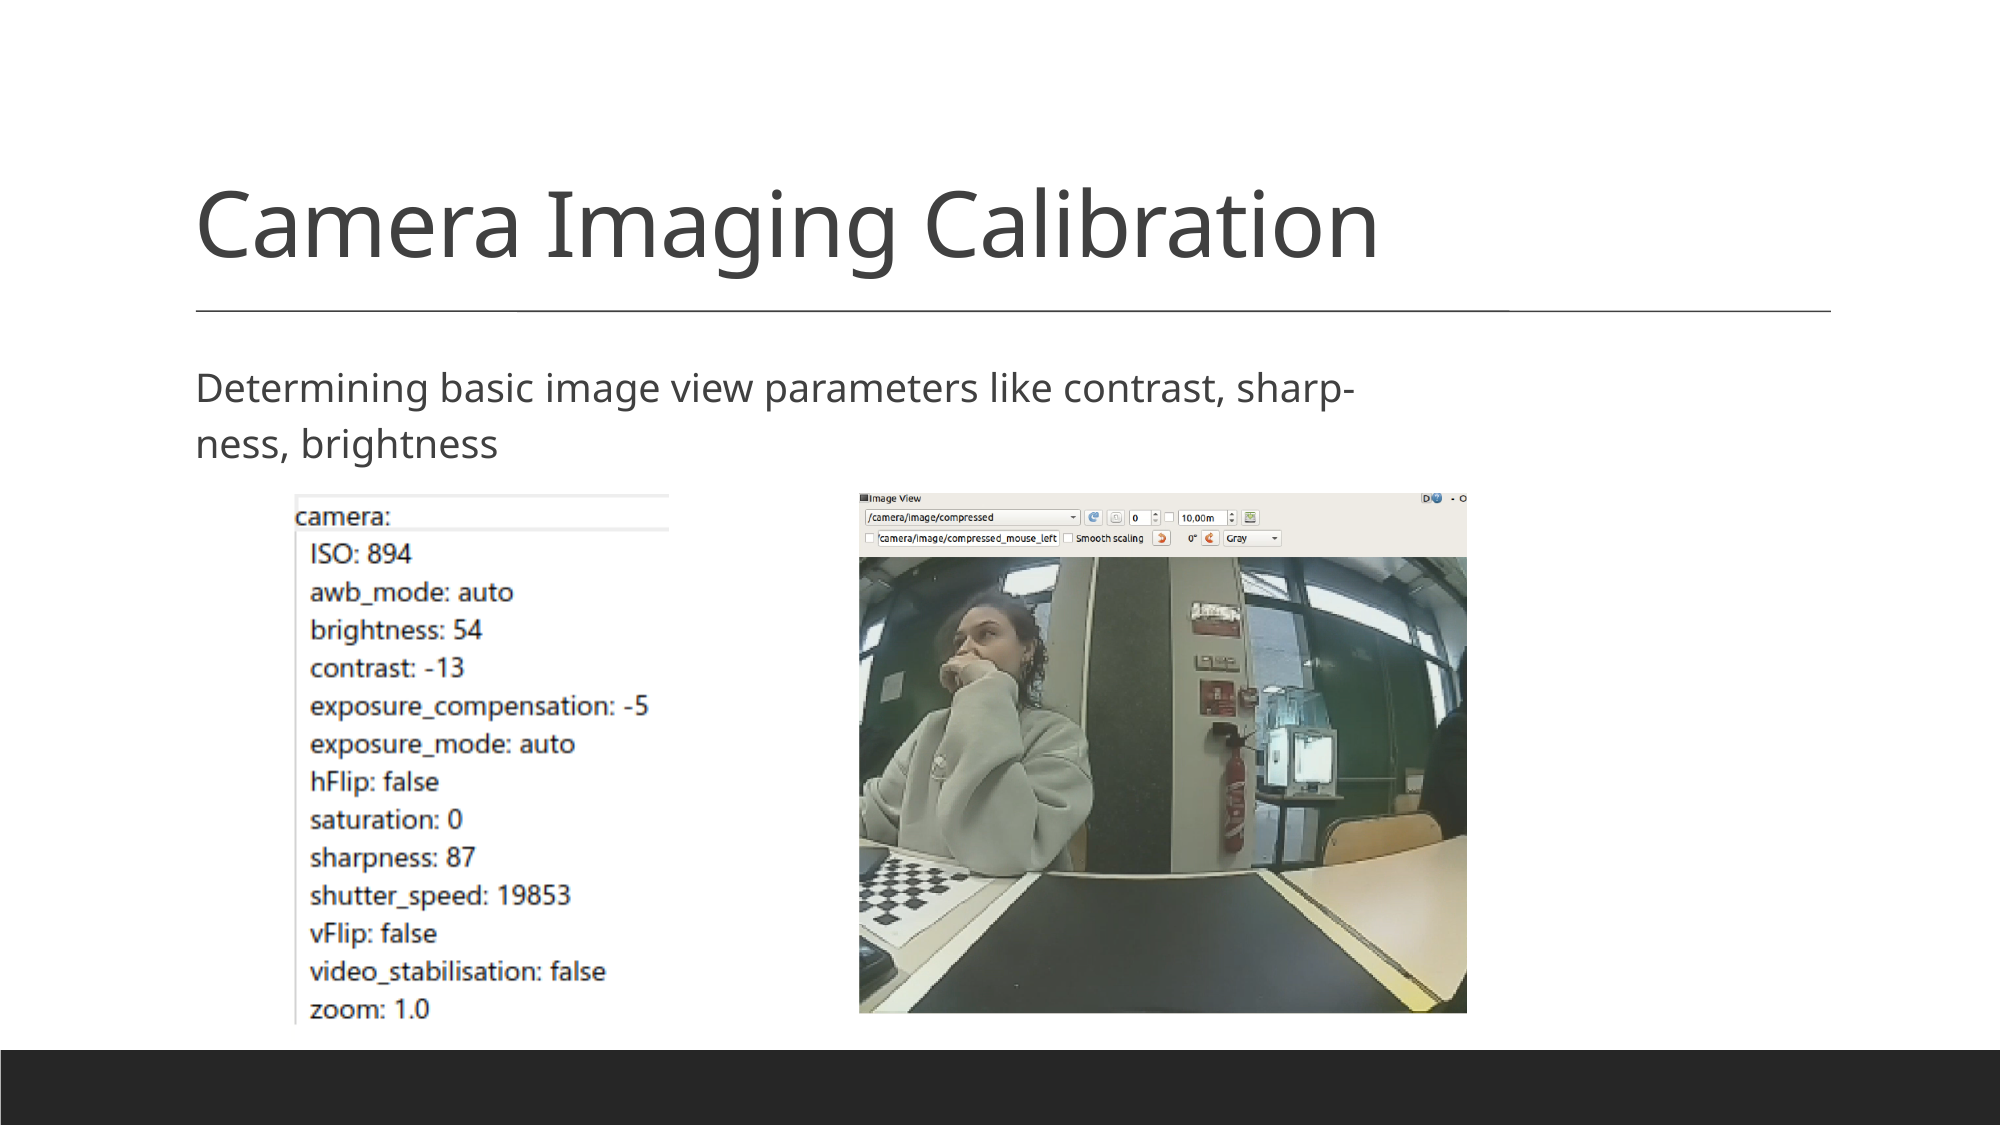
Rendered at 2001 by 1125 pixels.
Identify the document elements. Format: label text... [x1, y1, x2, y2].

picture [859, 493, 1468, 1015]
text_box Determining basic image view parameters like contrast, sharp- ness, brightness [180, 345, 1830, 963]
text_box Camera Imaging Calibration [180, 47, 1830, 285]
picture [291, 494, 669, 1042]
